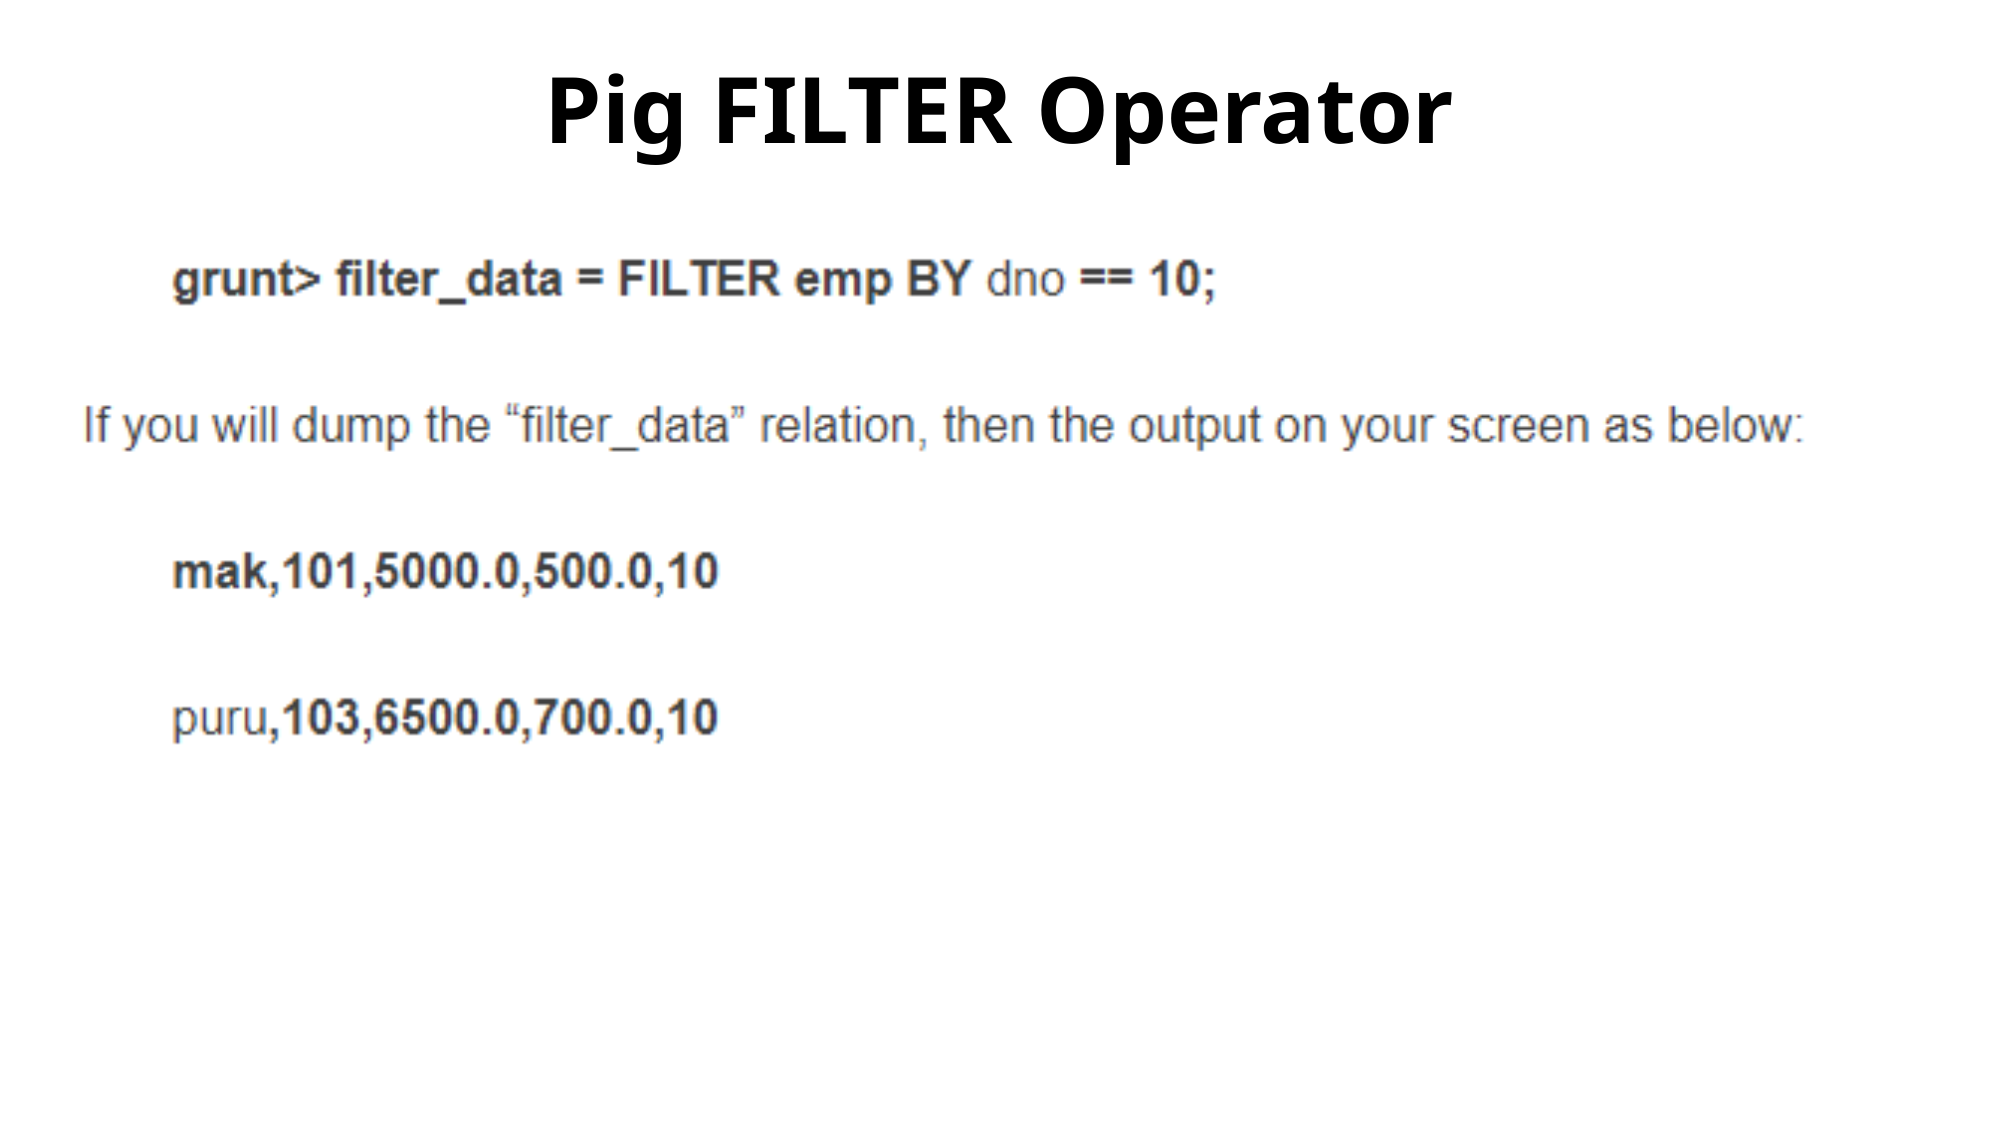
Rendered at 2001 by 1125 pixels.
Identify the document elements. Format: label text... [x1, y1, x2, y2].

title Pig FILTER Operator [137, 59, 1863, 207]
picture [31, 207, 1882, 822]
